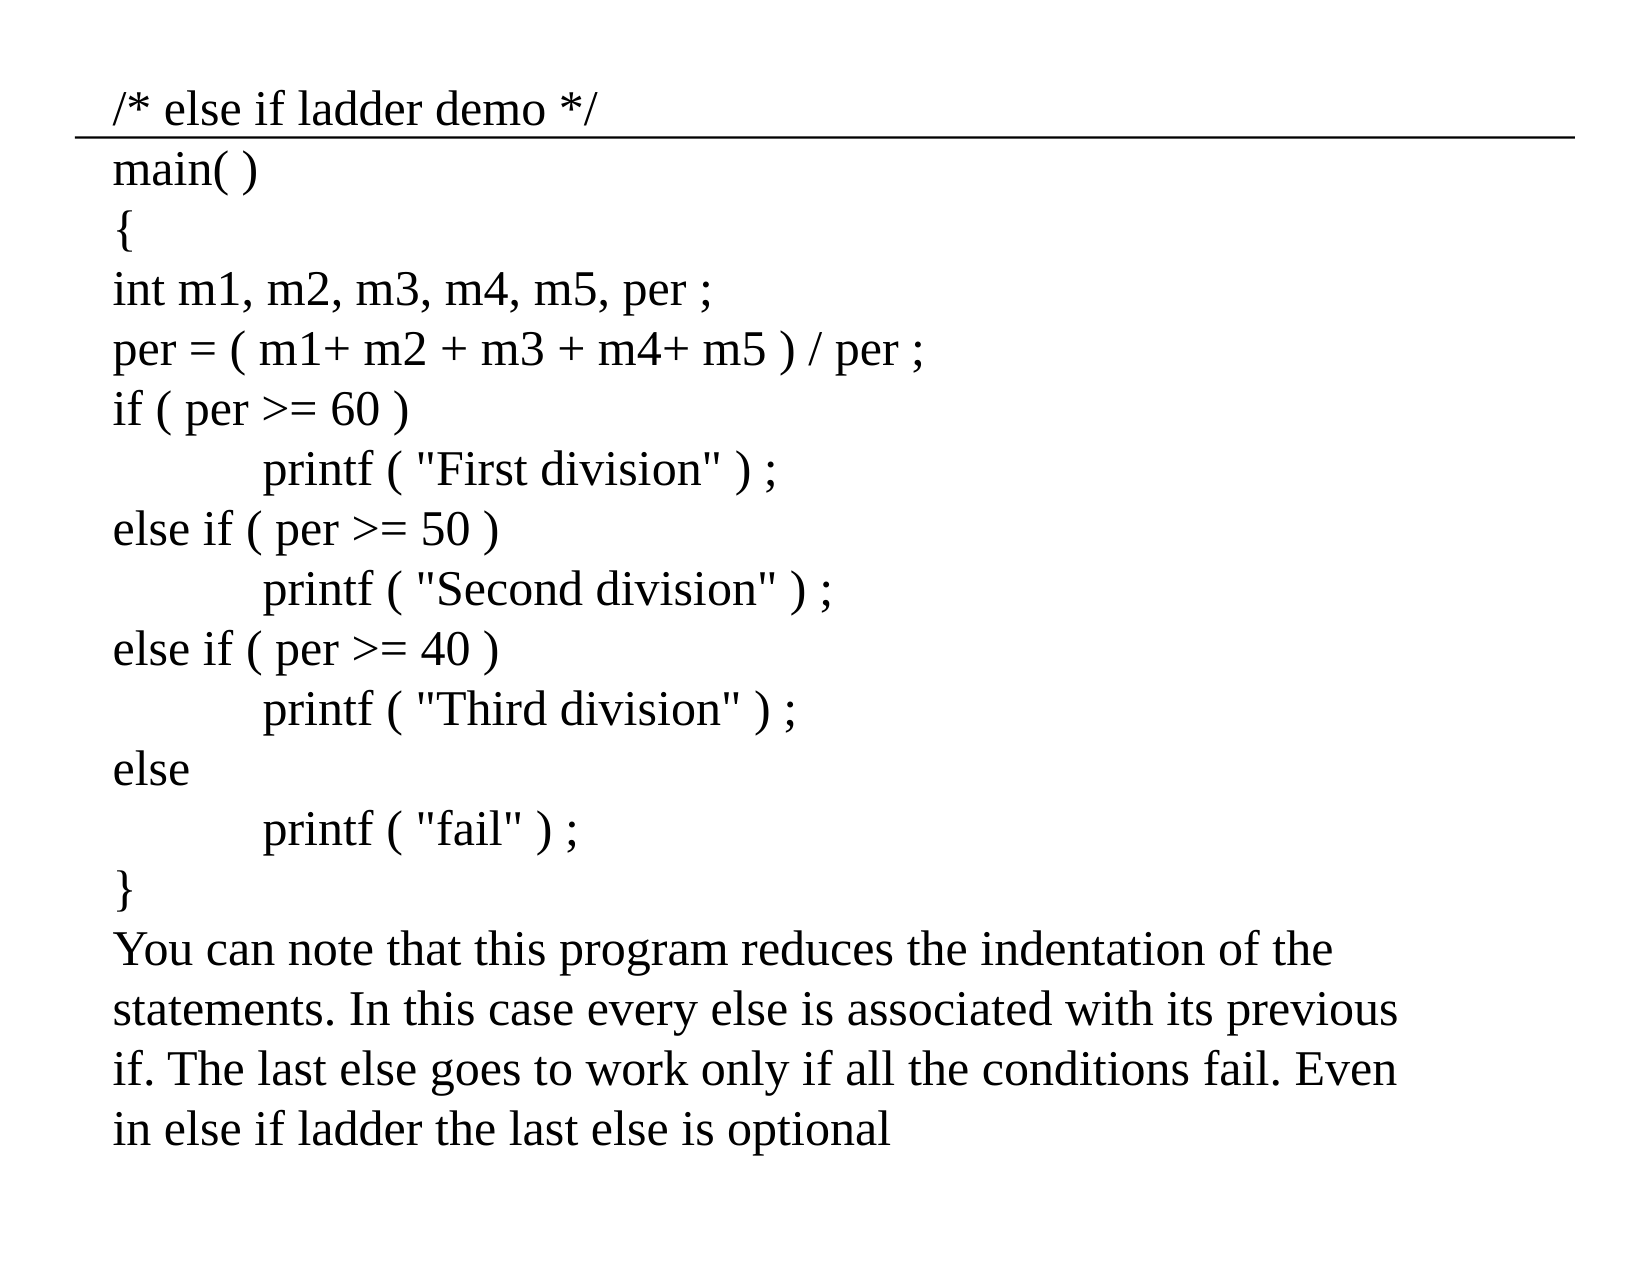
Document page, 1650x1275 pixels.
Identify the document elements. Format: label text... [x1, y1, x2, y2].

list /* else if ladder demo */ main( ) { int m1, m2, m3, m4, m5, per ; per = ( m1+ m2 + m3 + m4+ m5 ) / per ; if ( per >= 60 ) printf ( "First division" ) ; else if ( per >= 50 ) printf ( "Second division" ) ; else if ( per >= 40 ) printf ( "Third division" ) ; else printf ( "fail" ) ; } You can note that this program reduces the indentation of the statements. In this case every else is associated with its previous if. The last else goes to work only if all the conditions fail. Even in else if ladder the last else is optional [112, 75, 1415, 1166]
